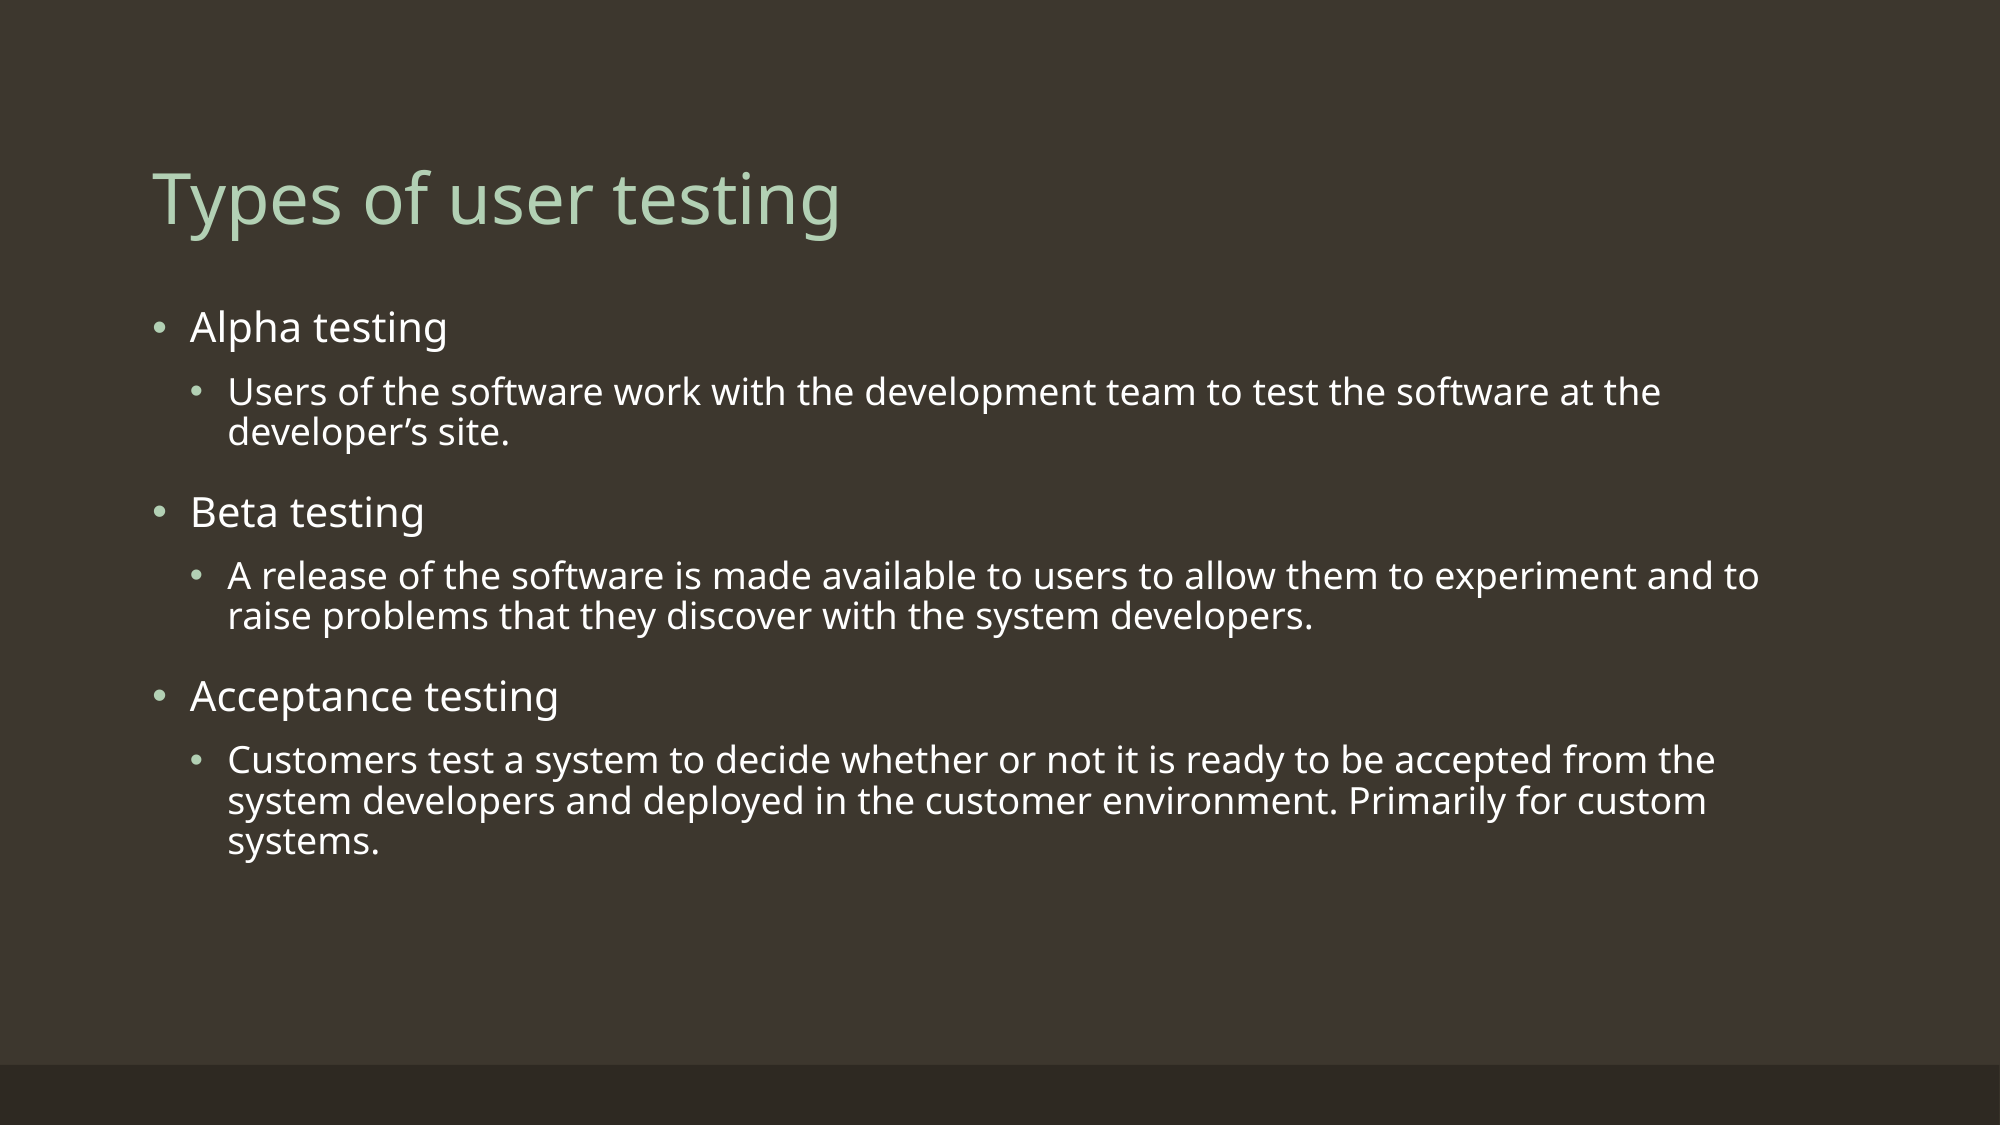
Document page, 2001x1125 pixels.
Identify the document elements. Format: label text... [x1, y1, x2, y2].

title Types of user testing [137, 59, 1863, 248]
list Alpha testing Users of the software work with the development team to test the software at the developer’s site. Beta testing A release of the software is made available to users to allow them to experiment and to raise problems that they discover with the system developers. Acceptance testing Customers test a system to decide whether or not it is ready to be accepted from the system developers and deployed in the customer environment. Primarily for custom systems. [137, 299, 1863, 1014]
